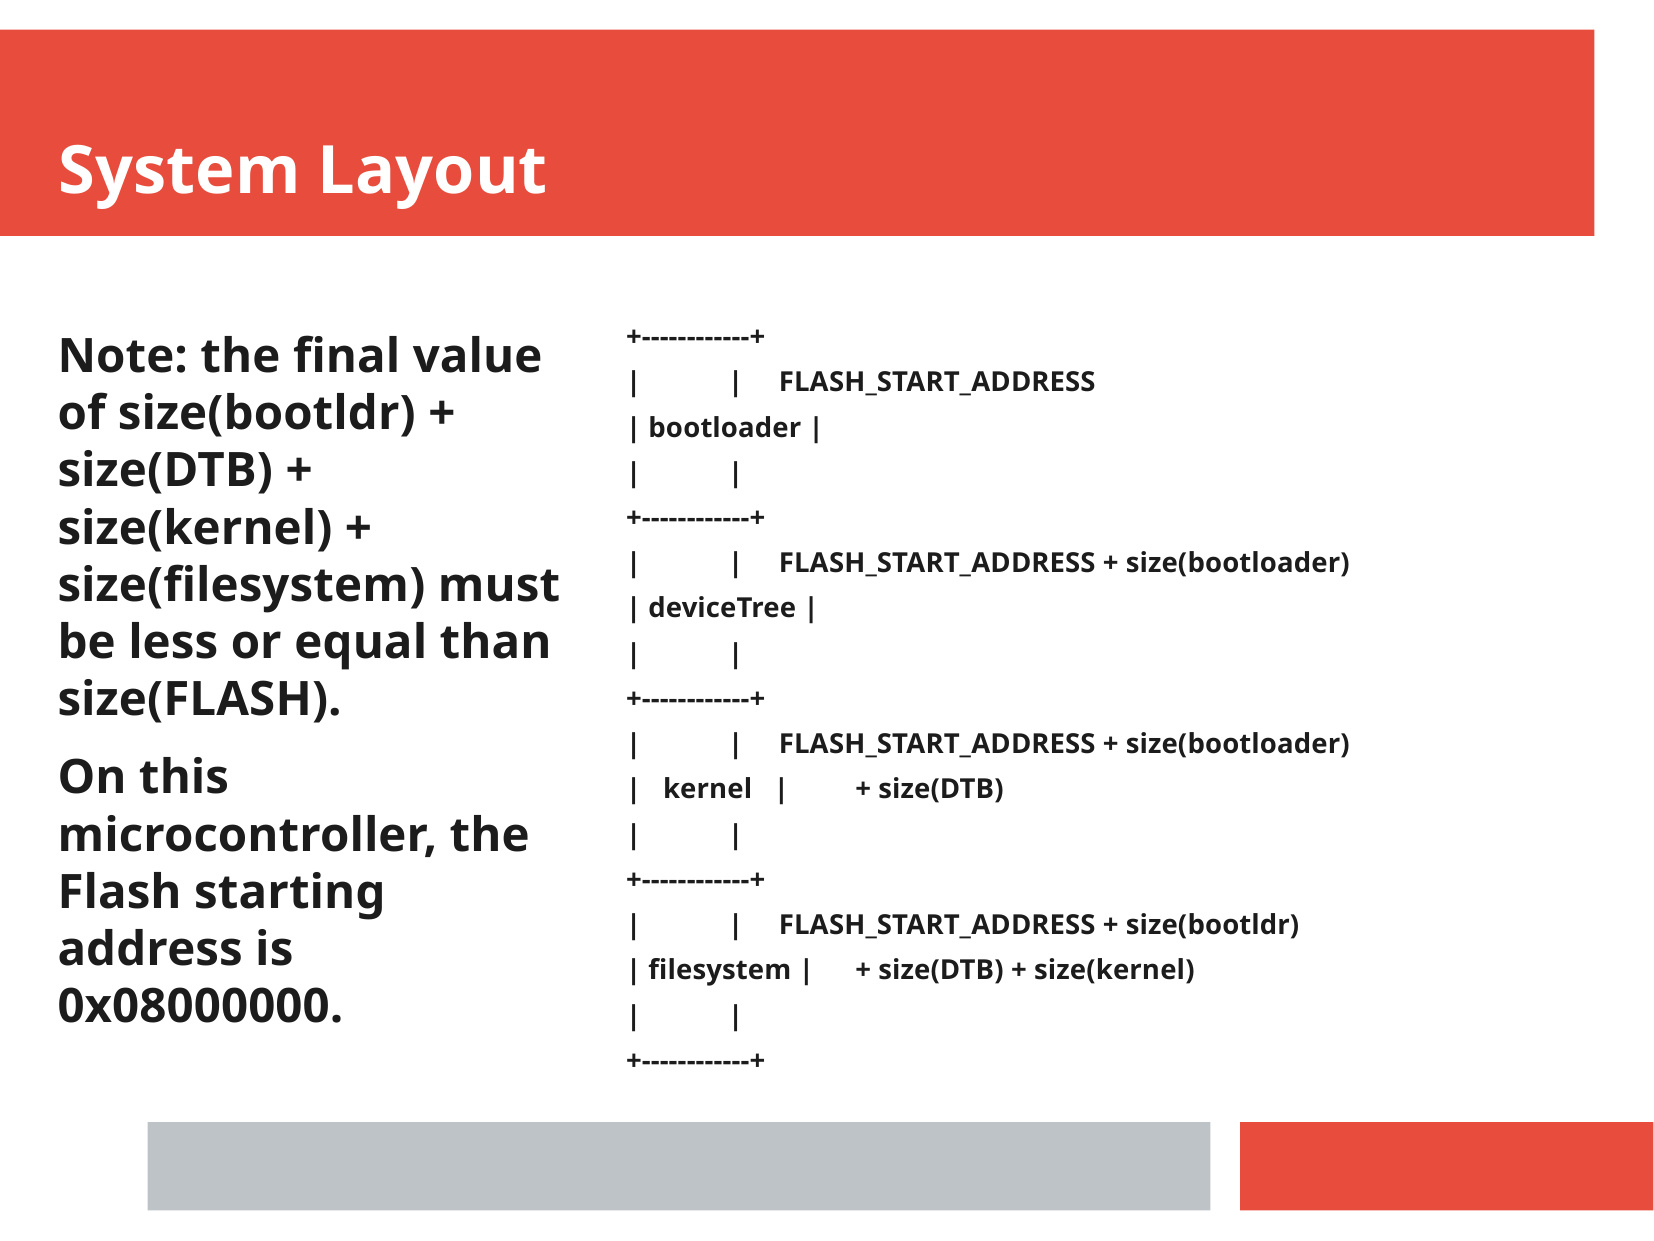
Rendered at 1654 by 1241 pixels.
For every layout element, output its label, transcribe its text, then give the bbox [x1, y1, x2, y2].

text_box Note: the final value of size(bootldr) + size(DTB) + size(kernel) + size(filesystem) must be less or equal than size(FLASH). On this microcontroller, the Flash starting address is 0x08000000. [57, 324, 566, 1093]
text_box +------------+ | | FLASH_START_ADDRESS | bootloader | | | +------------+ | | FLASH_START_ADDRESS + size(bootloader) | deviceTree | | | +------------+ | | FLASH_START_ADDRESS + size(bootloader) | kernel | + size(DTB) | | +------------+ | | FLASH_START_ADDRESS + size(bootldr) | filesystem | + size(DTB) + size(kernel) | | +------------+ [625, 318, 1583, 1087]
text_box System Layout [59, 59, 1595, 207]
